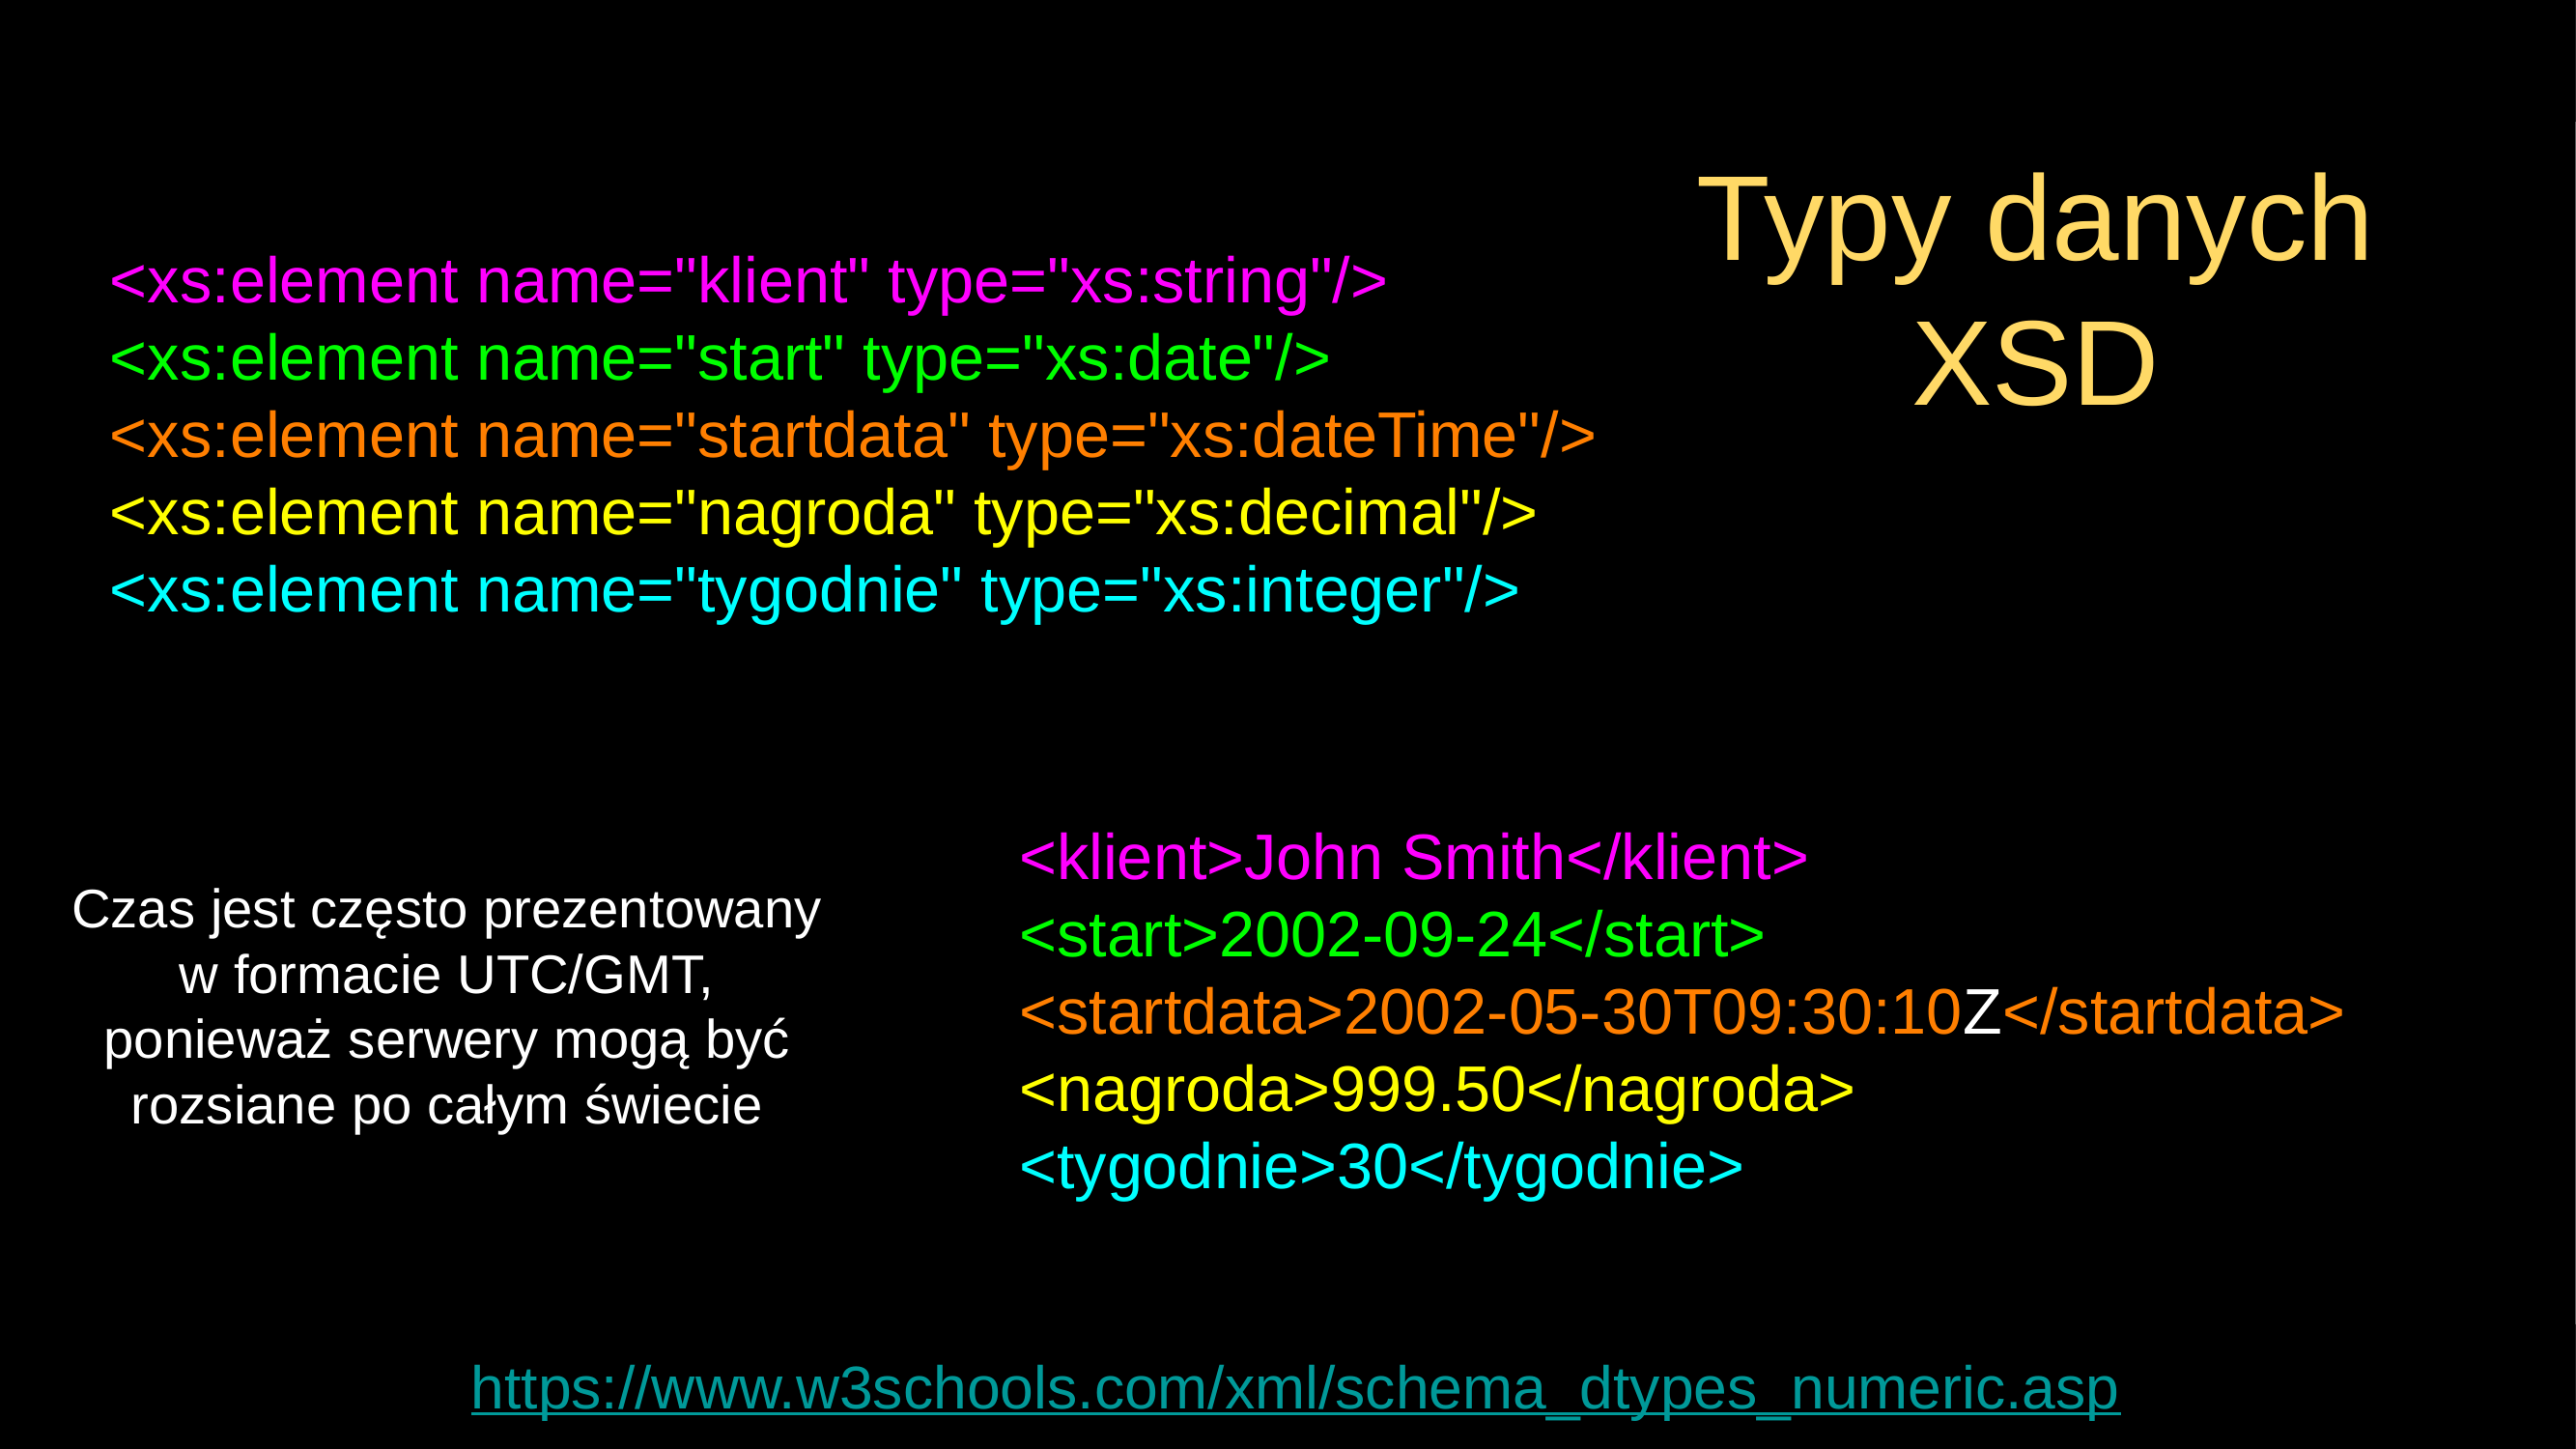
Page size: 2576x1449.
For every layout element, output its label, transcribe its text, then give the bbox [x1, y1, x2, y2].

text_box Czas jest często prezentowany w formacie UTC/GMT, ponieważ serwery mogą być rozsiane po całym świecie [57, 821, 836, 1186]
text_box <xs:element name="klient" type="xs:string"/> <xs:element name="start" type="xs:date"/> <xs:element name="startdata" type="xs:dateTime"/> <xs:element name="nagroda" type="xs:decimal"/> <xs:element name="tygodnie" type="xs:integer"/> [110, 216, 1724, 646]
title Typy danych XSD [1681, 121, 2392, 448]
text_box https://www.w3schools.com/xml/schema_dtypes_numeric.asp [236, 1335, 2357, 1435]
text_box <klient>John Smith</klient> <start>2002-09-24</start> <startdata>2002-05-30T09:30:10Z</startdata> <nagroda>999.50</nagroda> <tygodnie>30</tygodnie> [1019, 761, 2426, 1289]
